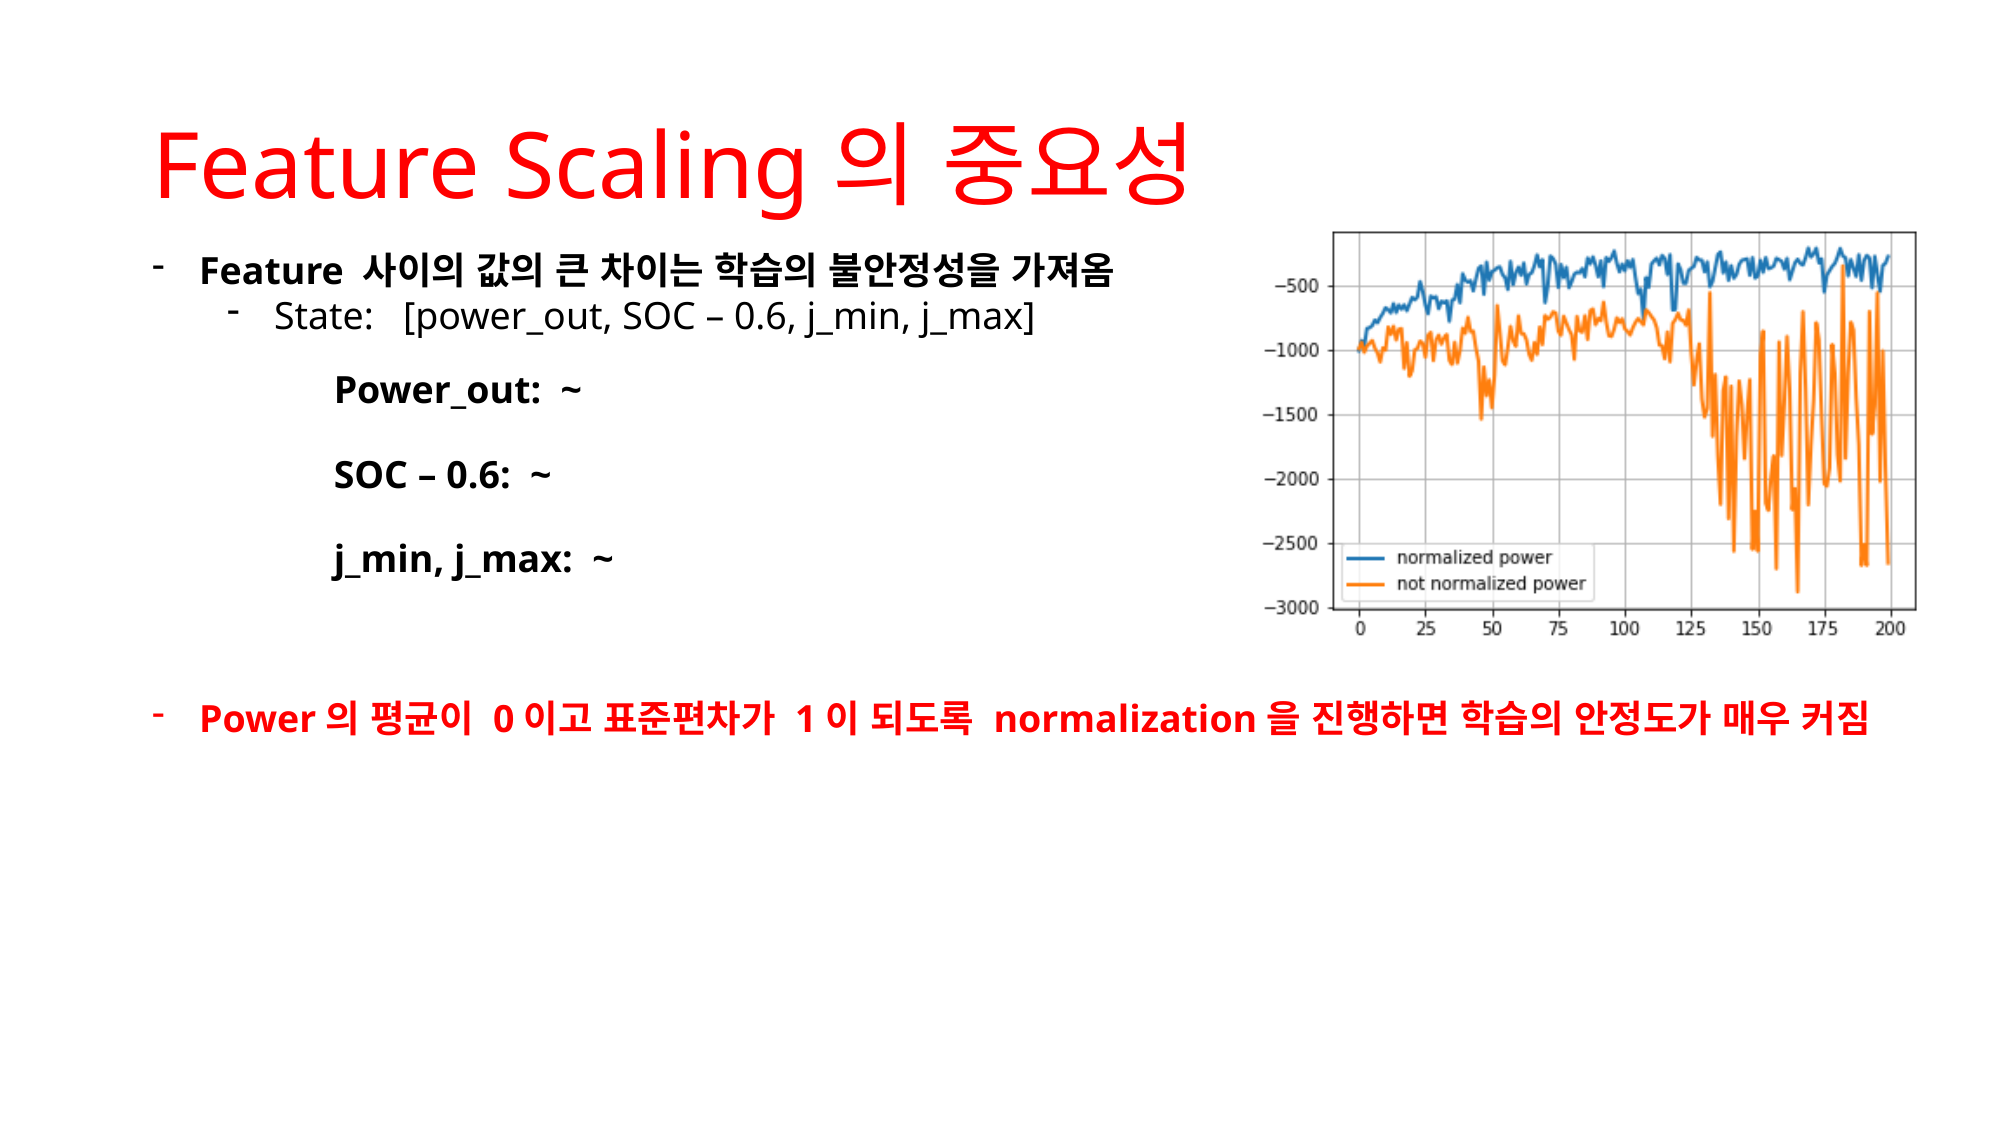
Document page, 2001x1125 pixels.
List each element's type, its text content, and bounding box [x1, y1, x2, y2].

text_box Power의 평균이 0이고 표준편차가 1이 되도록 normalization을 진행하면 학습의 안정도가 매우 커짐 [137, 687, 1942, 883]
picture [1239, 171, 1990, 672]
text_box Feature 사이의 값의 큰 차이는 학습의 불안정성을 가져옴 State: [power_out, SOC – 0.6, j_min, j_max] [137, 239, 1239, 480]
title Feature Scaling의 중요성 [137, 59, 1863, 239]
